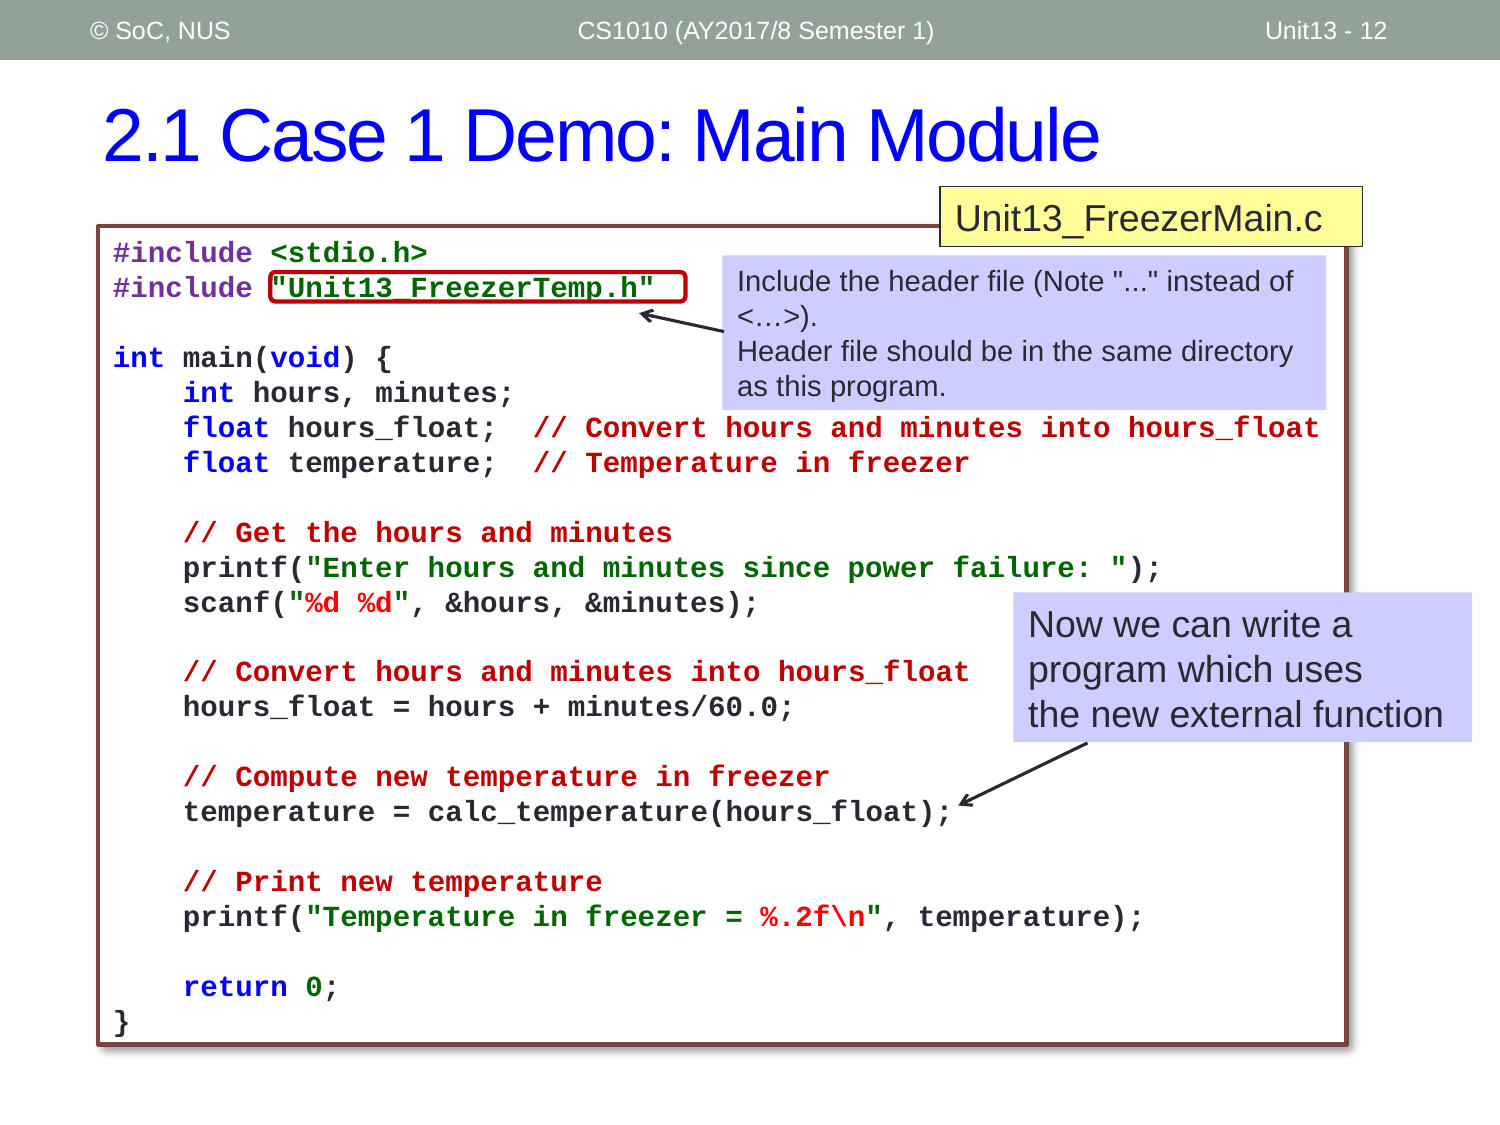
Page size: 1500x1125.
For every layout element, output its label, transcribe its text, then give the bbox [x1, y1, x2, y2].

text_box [97, 186, 1363, 1055]
slide_number Unit13 - 12 [1250, 3, 1425, 57]
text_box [638, 255, 1327, 412]
title 2.1 Case 1 Demo: Main Module [87, 62, 1463, 200]
slide_number © SoC, NUS [75, 3, 550, 57]
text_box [958, 591, 1473, 806]
footer CS1010 (AY2017/8 Semester 1) [562, 3, 1238, 57]
